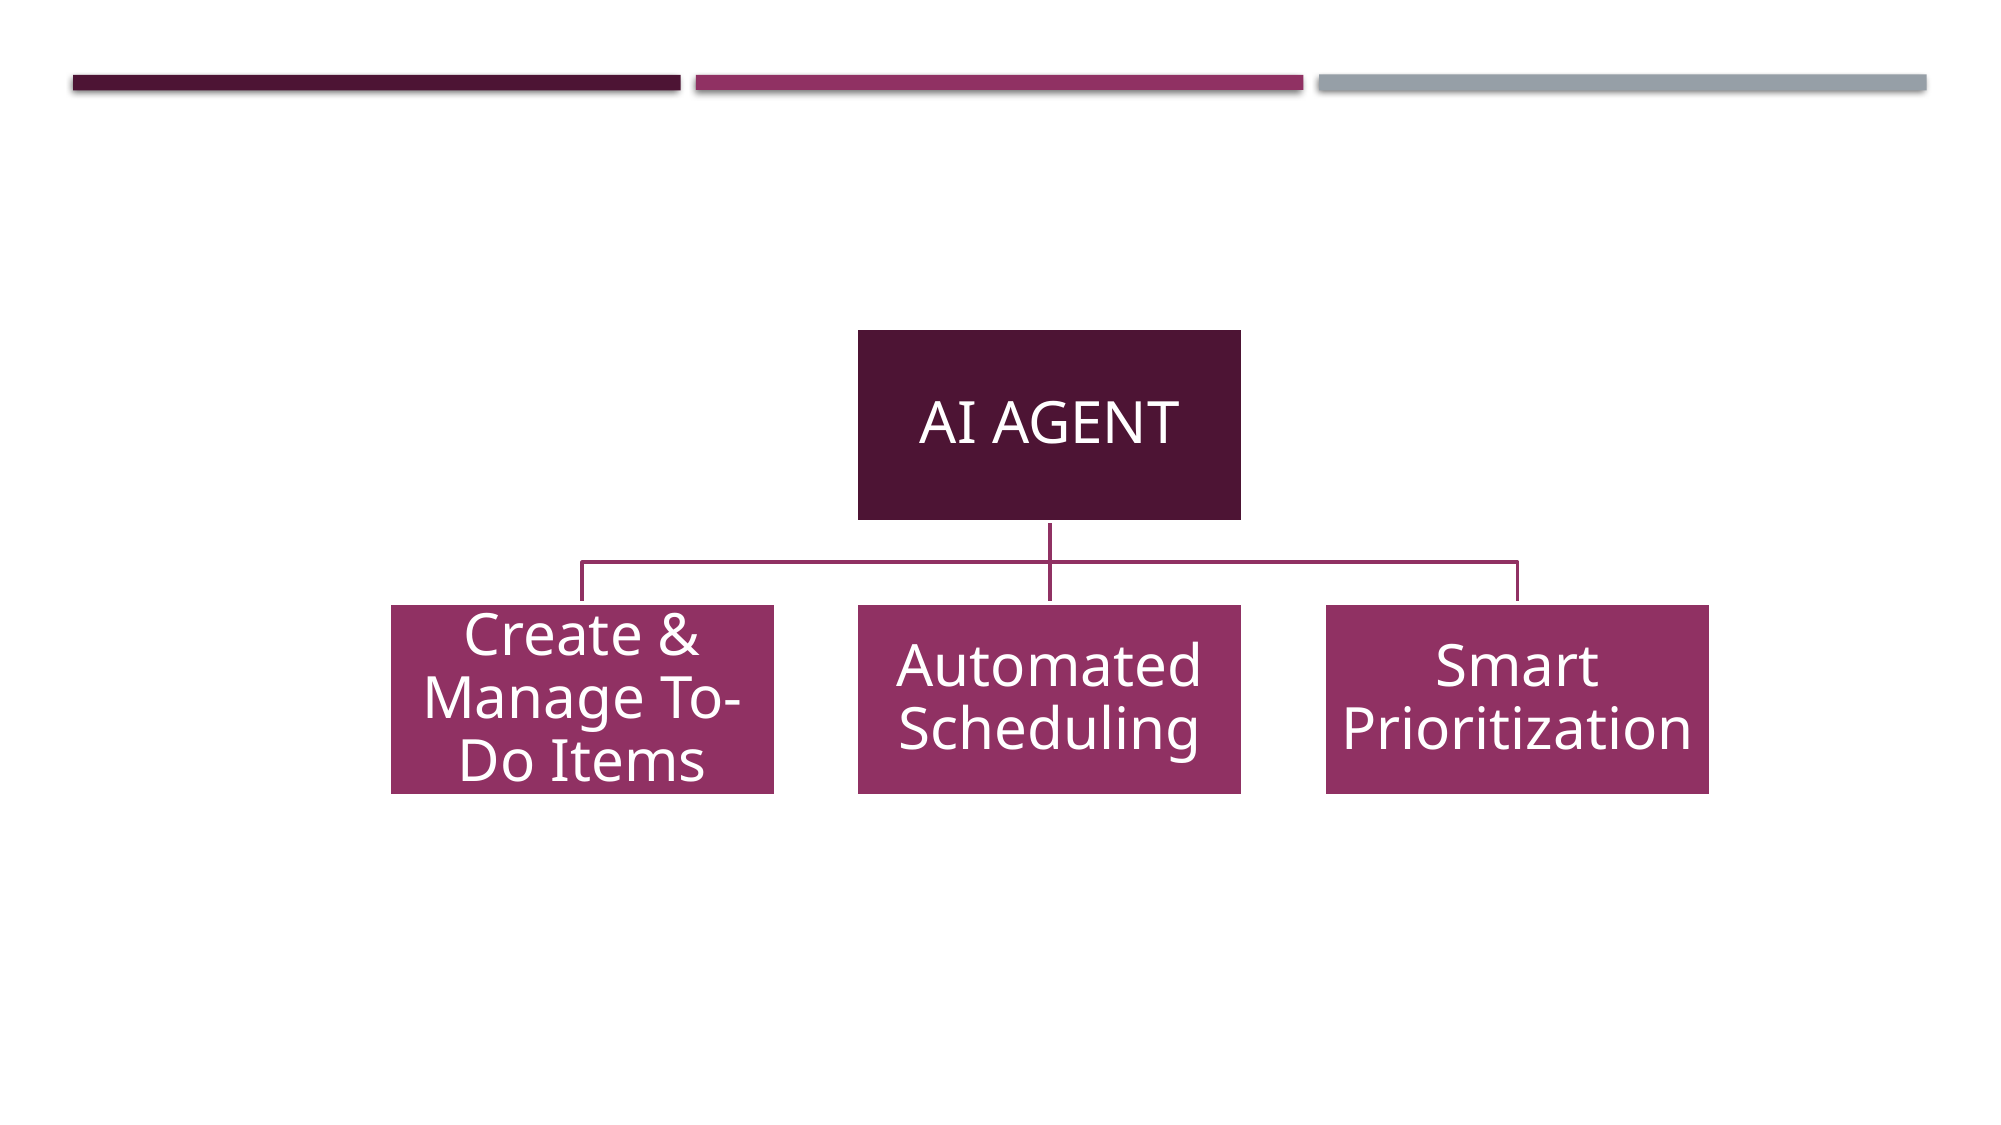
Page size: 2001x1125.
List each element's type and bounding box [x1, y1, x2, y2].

text_box [388, 31, 1712, 1093]
